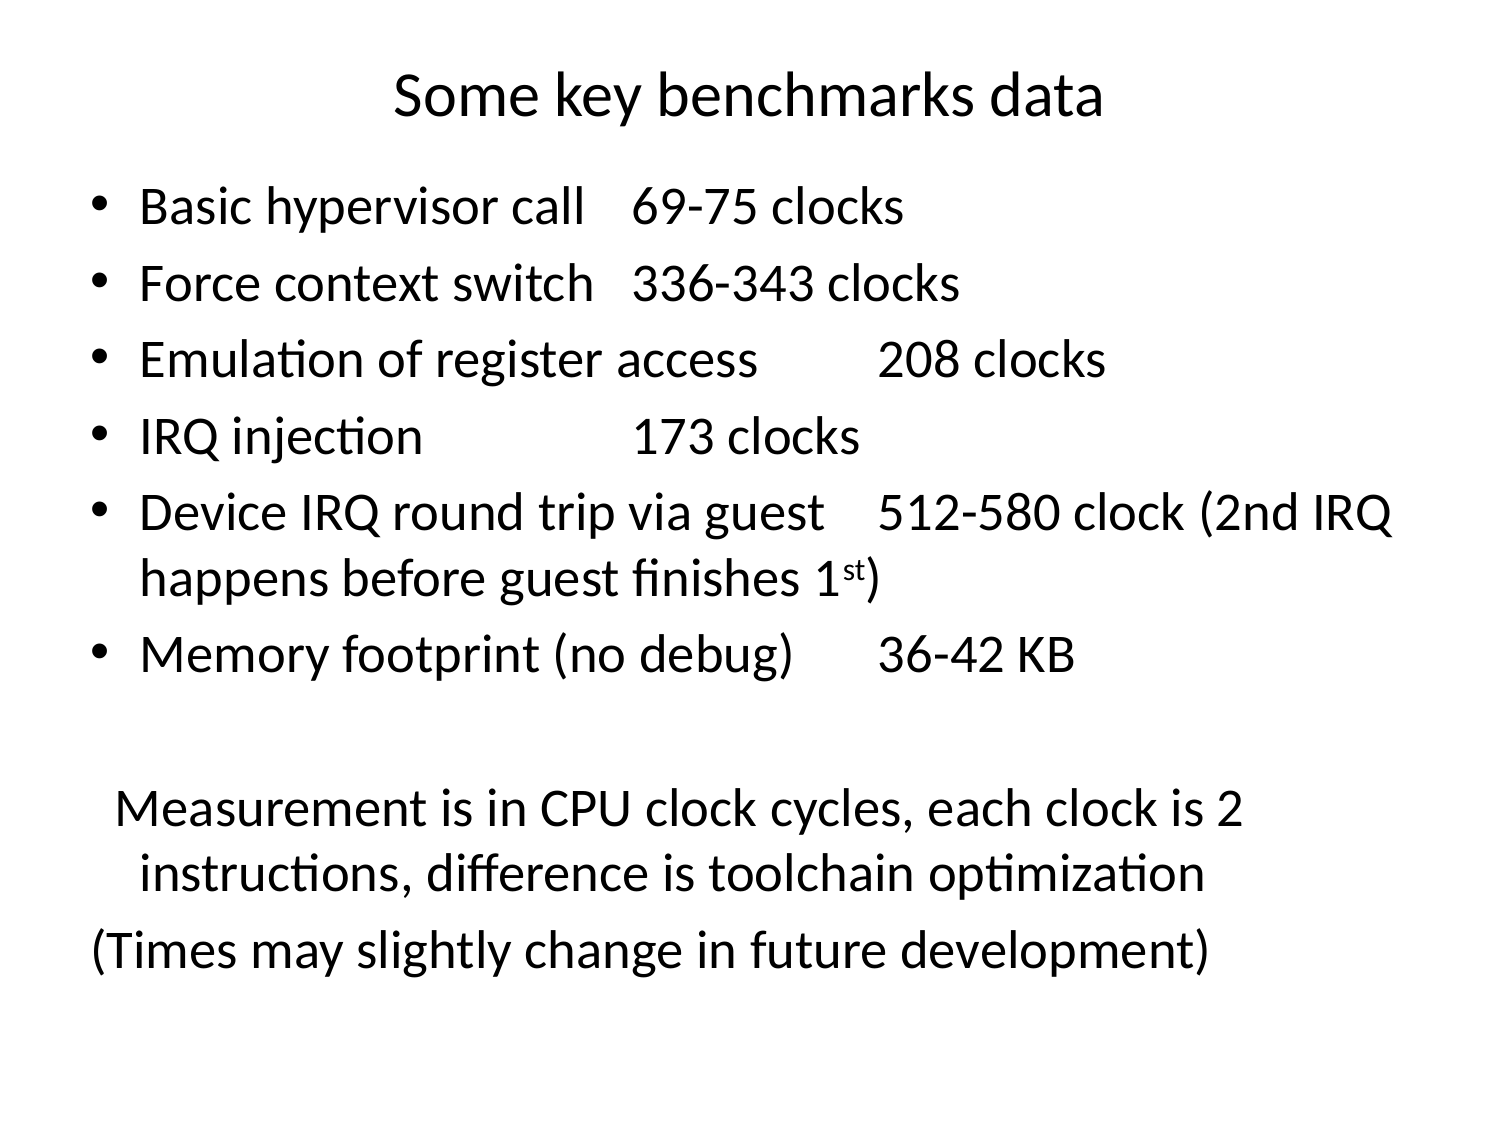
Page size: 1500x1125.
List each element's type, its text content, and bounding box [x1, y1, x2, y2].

list Basic hypervisor call 69-75 clocks Force context switch 336-343 clocks Emulation of register access 208 clocks IRQ injection 173 clocks Device IRQ round trip via guest 512-580 clock (2nd IRQ happens before guest finishes 1st) Memory footprint (no debug) 36-42 KB Measurement is in CPU clock cycles, each clock is 2 instructions, difference is toolchain optimization (Times may slightly change in future development) [74, 162, 1426, 1006]
title Some key benchmarks data [74, 44, 1426, 138]
